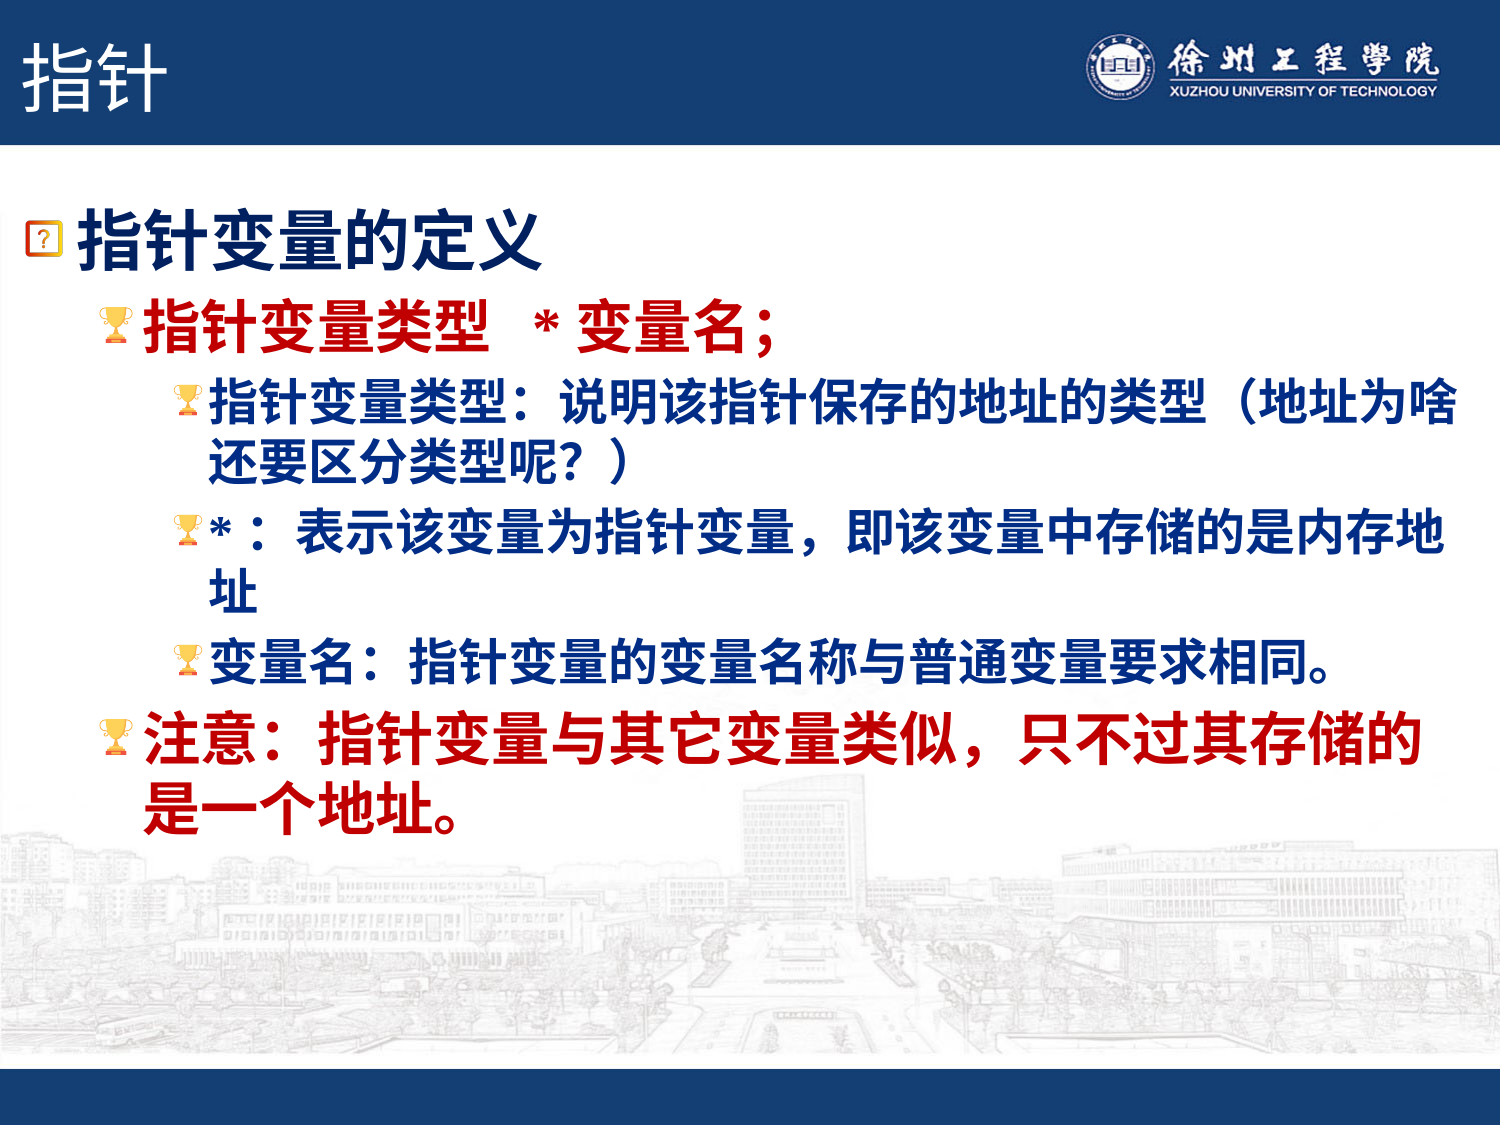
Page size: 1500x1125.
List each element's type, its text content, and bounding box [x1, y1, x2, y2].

list 指针变量的定义 指针变量类型 *变量名； 指针变量类型：说明该指针保存的地址的类型（地址为啥还要区分类型呢？） *：表示该变量为指针变量，即该变量中存储的是内存地址 变量名：指针变量的变量名称与普通变量要求相同。 注意：指针变量与其它变量类似，只不过其存储的是一个地址。 [5, 191, 1494, 1062]
title 指针 [5, 23, 1084, 123]
picture [0, 0, 1500, 1125]
